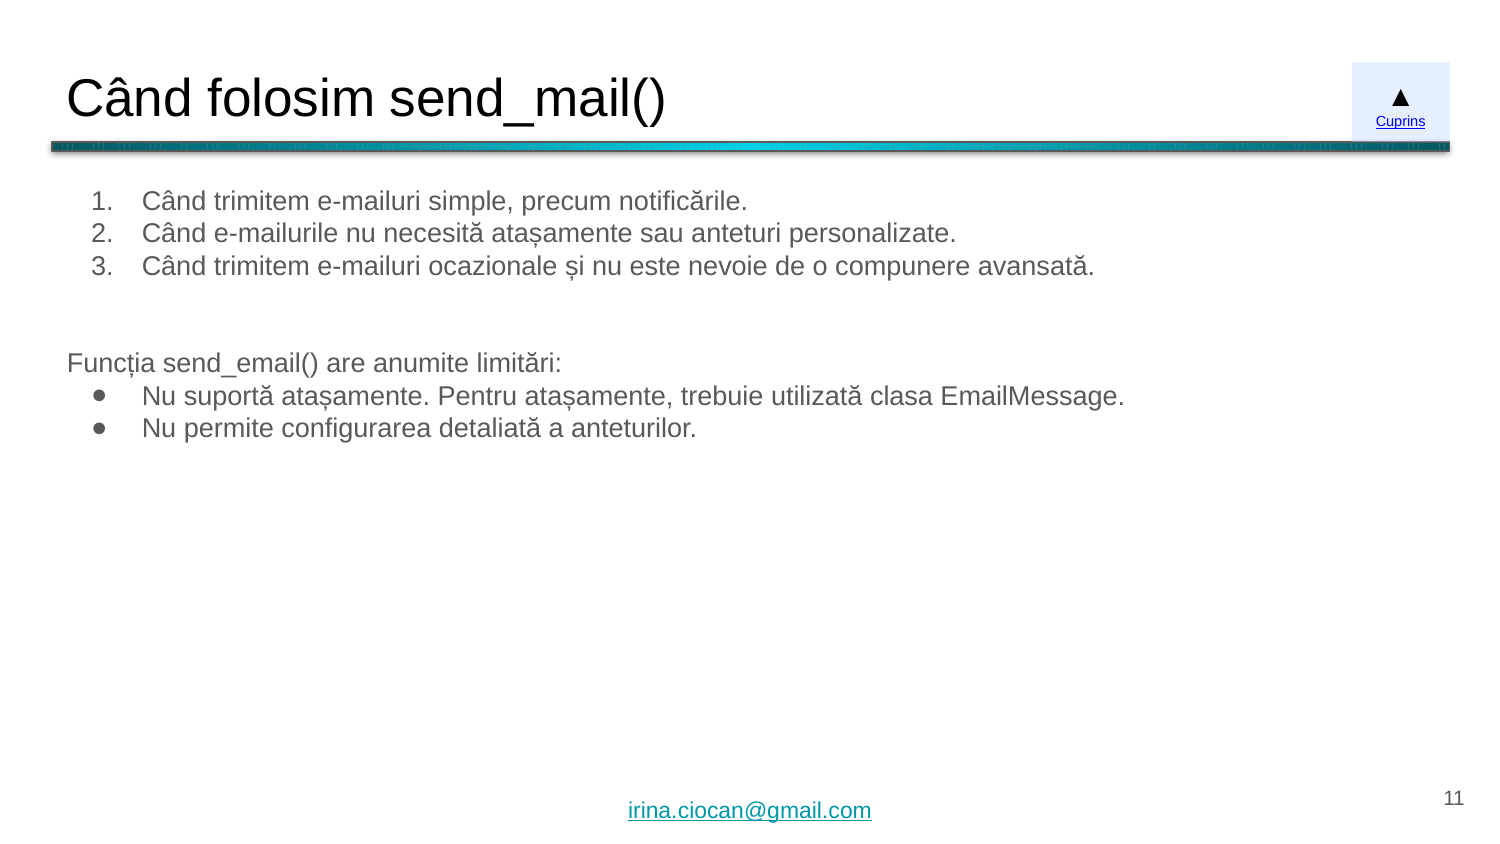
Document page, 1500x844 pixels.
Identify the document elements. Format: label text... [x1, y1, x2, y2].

slide_number ‹#› [1389, 764, 1480, 830]
text_box [51, 141, 1450, 151]
title Când folosim send_mail() [51, 48, 1449, 139]
text_box Când trimitem e-mailuri simple, precum notificările. Când e-mailurile nu necesită atașamente sau anteturi personalizate. Când trimitem e-mailuri ocazionale și nu este nevoie de o compunere avansată. Funcția send_email() are anumite limitări: Nu suportă atașamente. Pentru atașamente, trebuie utilizată clasa EmailMessage. Nu permite configurarea detaliată a anteturilor. [51, 168, 1450, 490]
text_box irina.ciocan@gmail.com [613, 795, 889, 837]
text_box ▲ Cuprins [1351, 62, 1450, 142]
